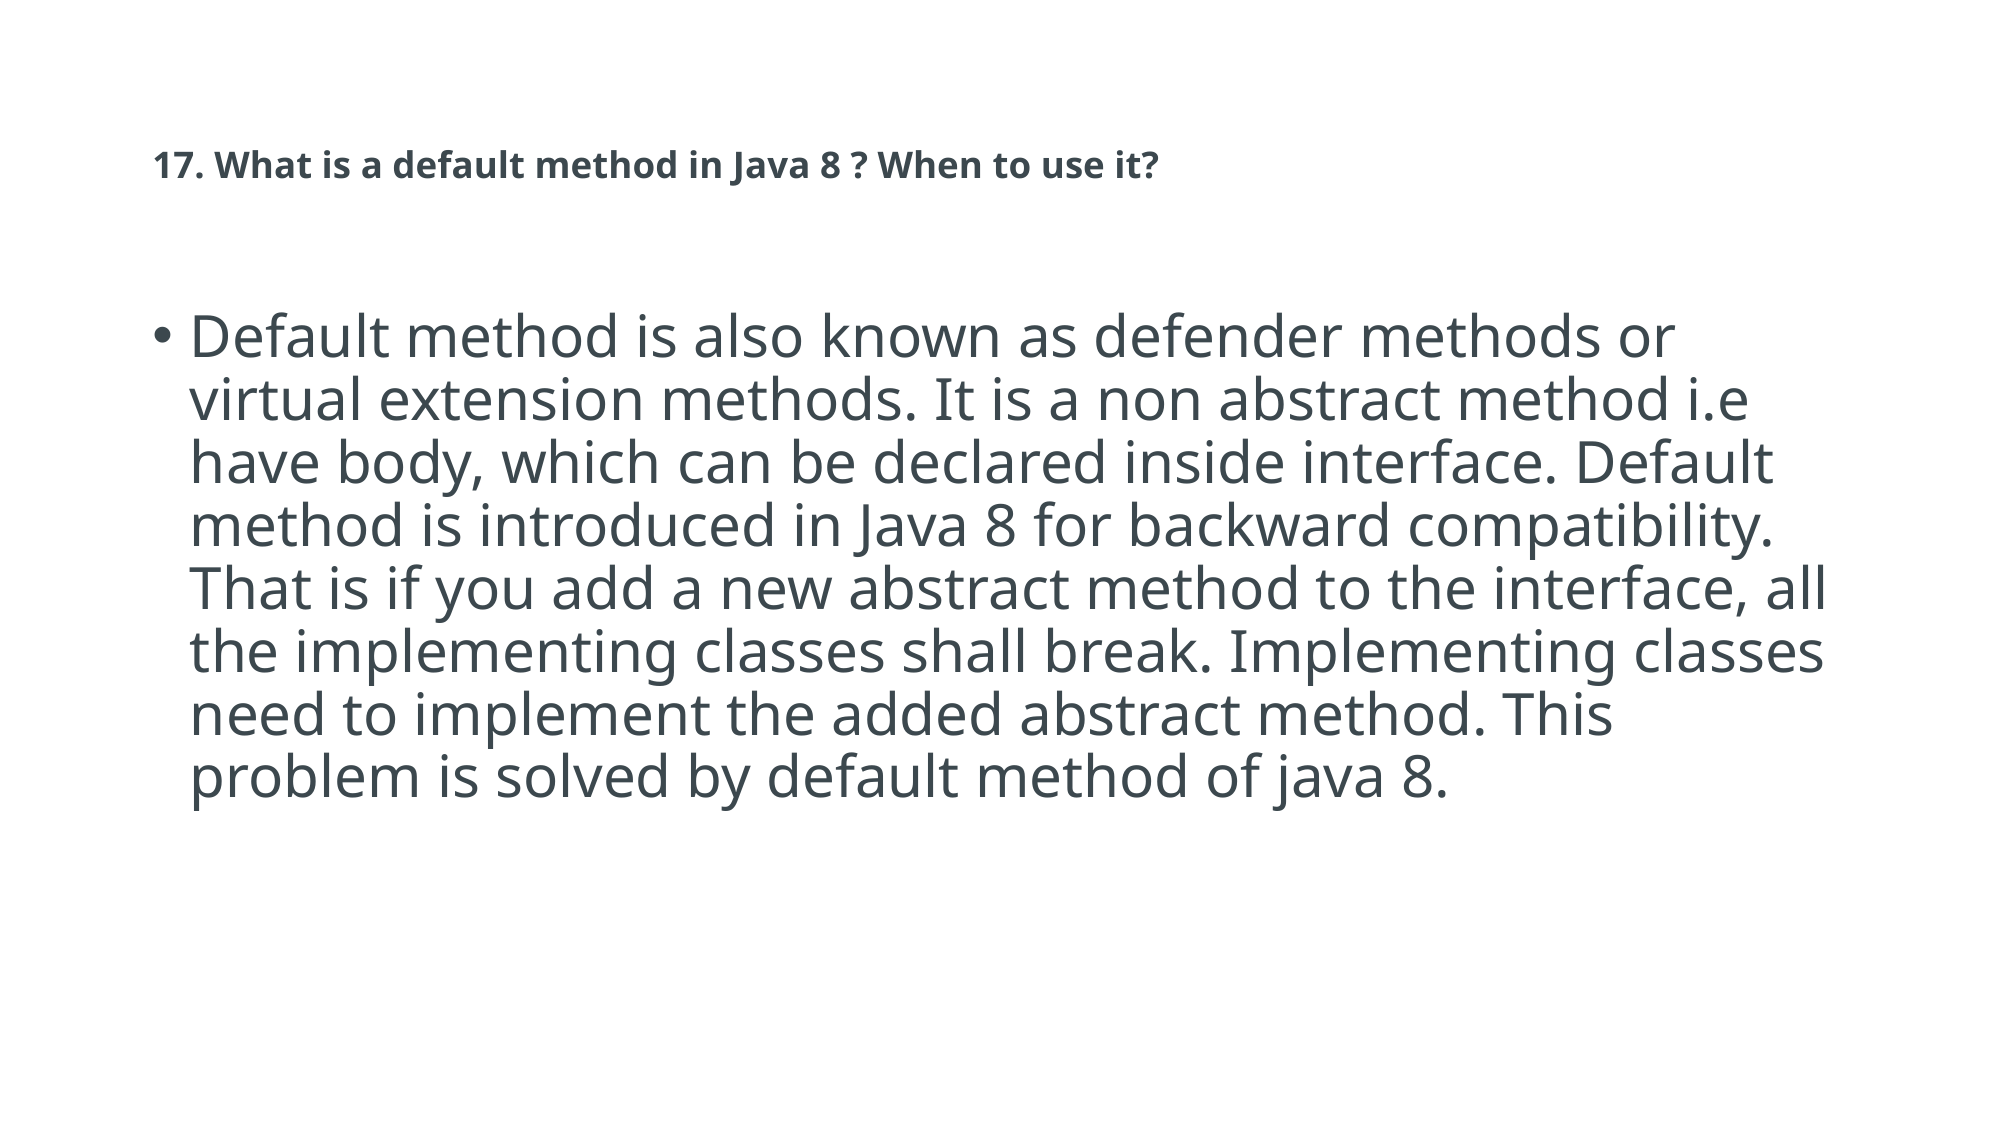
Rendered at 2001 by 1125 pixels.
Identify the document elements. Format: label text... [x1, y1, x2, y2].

list Default method is also known as defender methods or virtual extension methods. It is a non abstract method i.e have body, which can be declared inside interface. Default method is introduced in Java 8 for backward compatibility. That is if you add a new abstract method to the interface, all the implementing classes shall break. Implementing classes need to implement the added abstract method. This problem is solved by default method of java 8. [137, 299, 1863, 1014]
title 17. What is a default method in Java 8 ? When to use it? [137, 59, 1863, 278]
